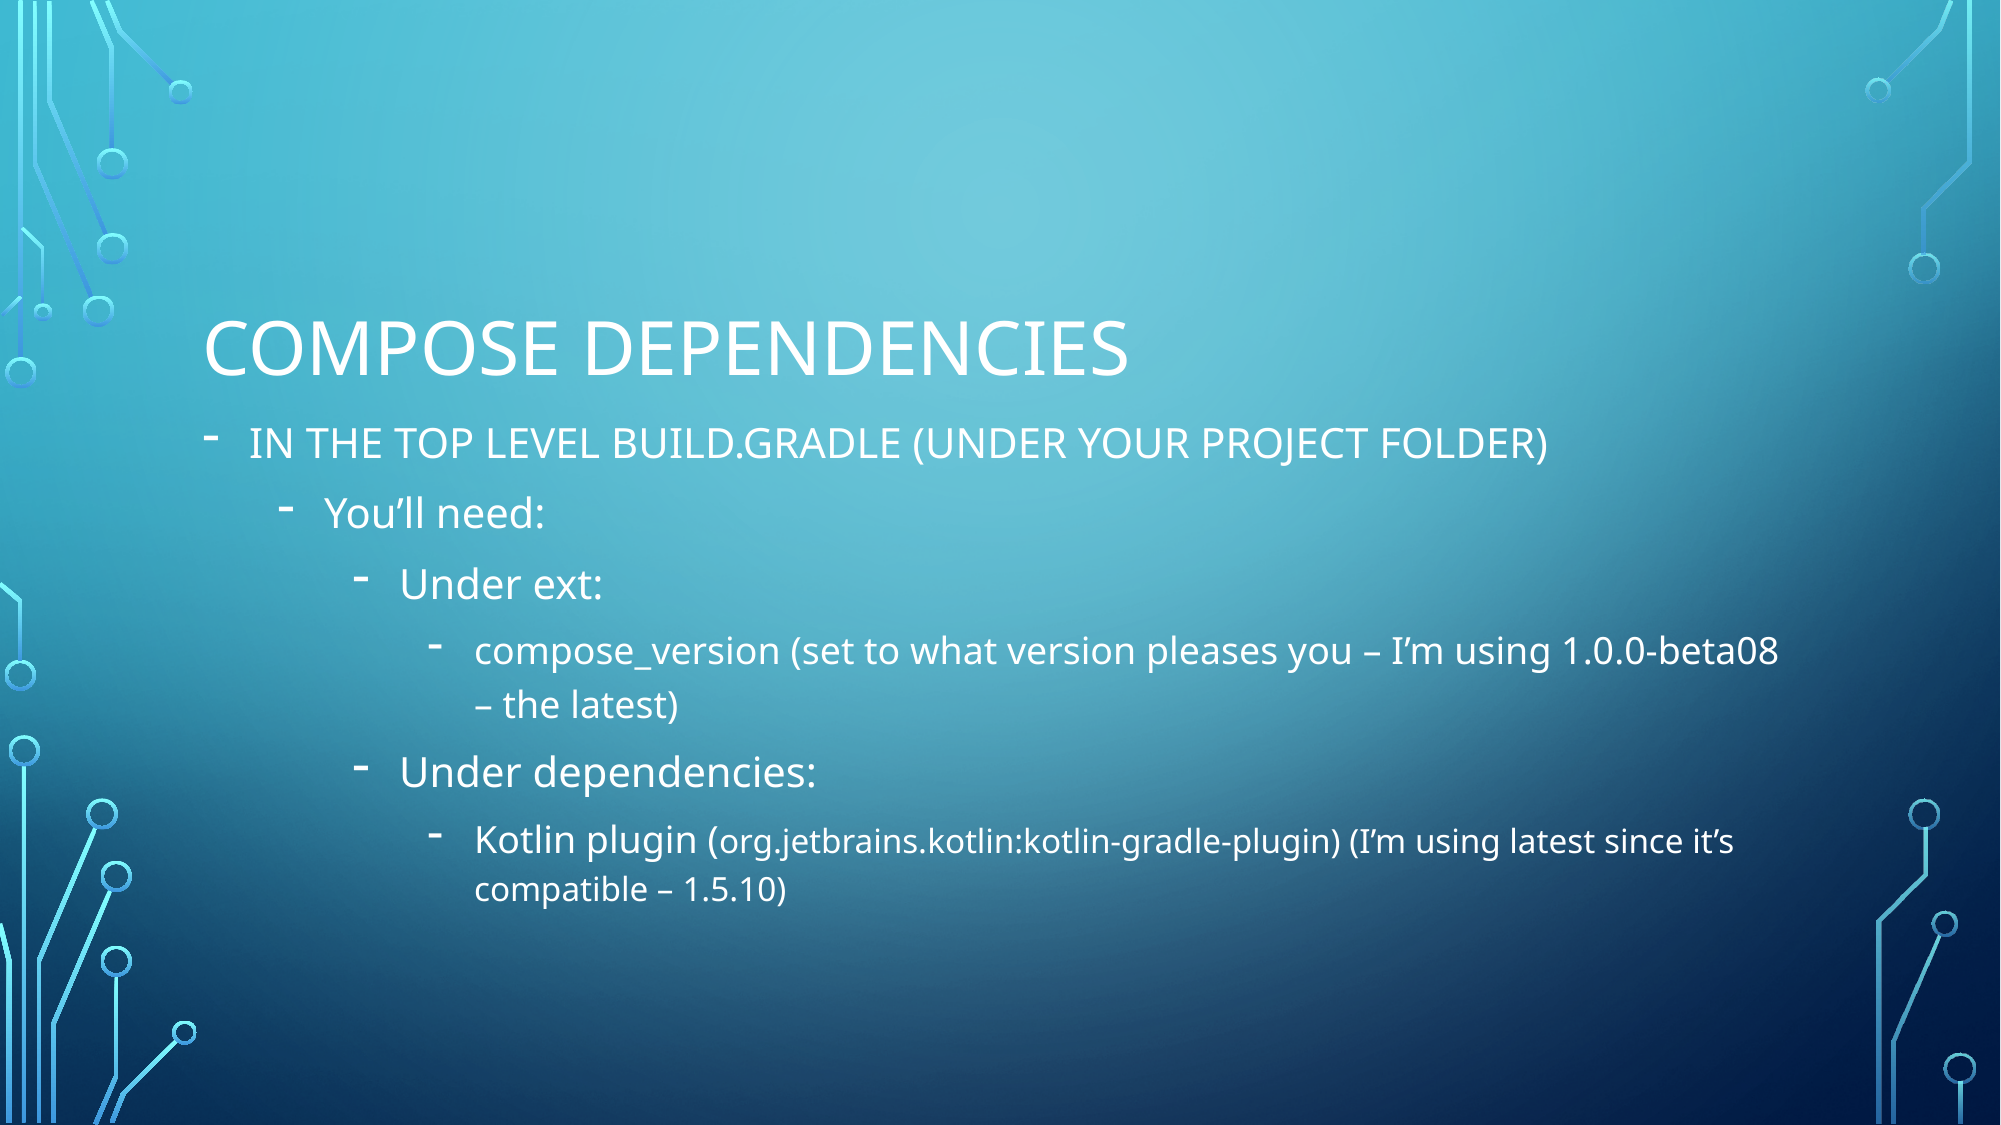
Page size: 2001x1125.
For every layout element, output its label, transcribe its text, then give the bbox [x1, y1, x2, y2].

title Compose dependencies [187, 232, 1813, 399]
list In the top level build.gradle (under your project folder) You’ll need: Under ext: compose_version (set to what version pleases you – I’m using 1.0.0-beta08 – the latest) Under dependencies: Kotlin plugin (org.jetbrains.kotlin:kotlin-gradle-plugin) (I’m using latest since it’s compatible – 1.5.10) [187, 399, 1813, 952]
